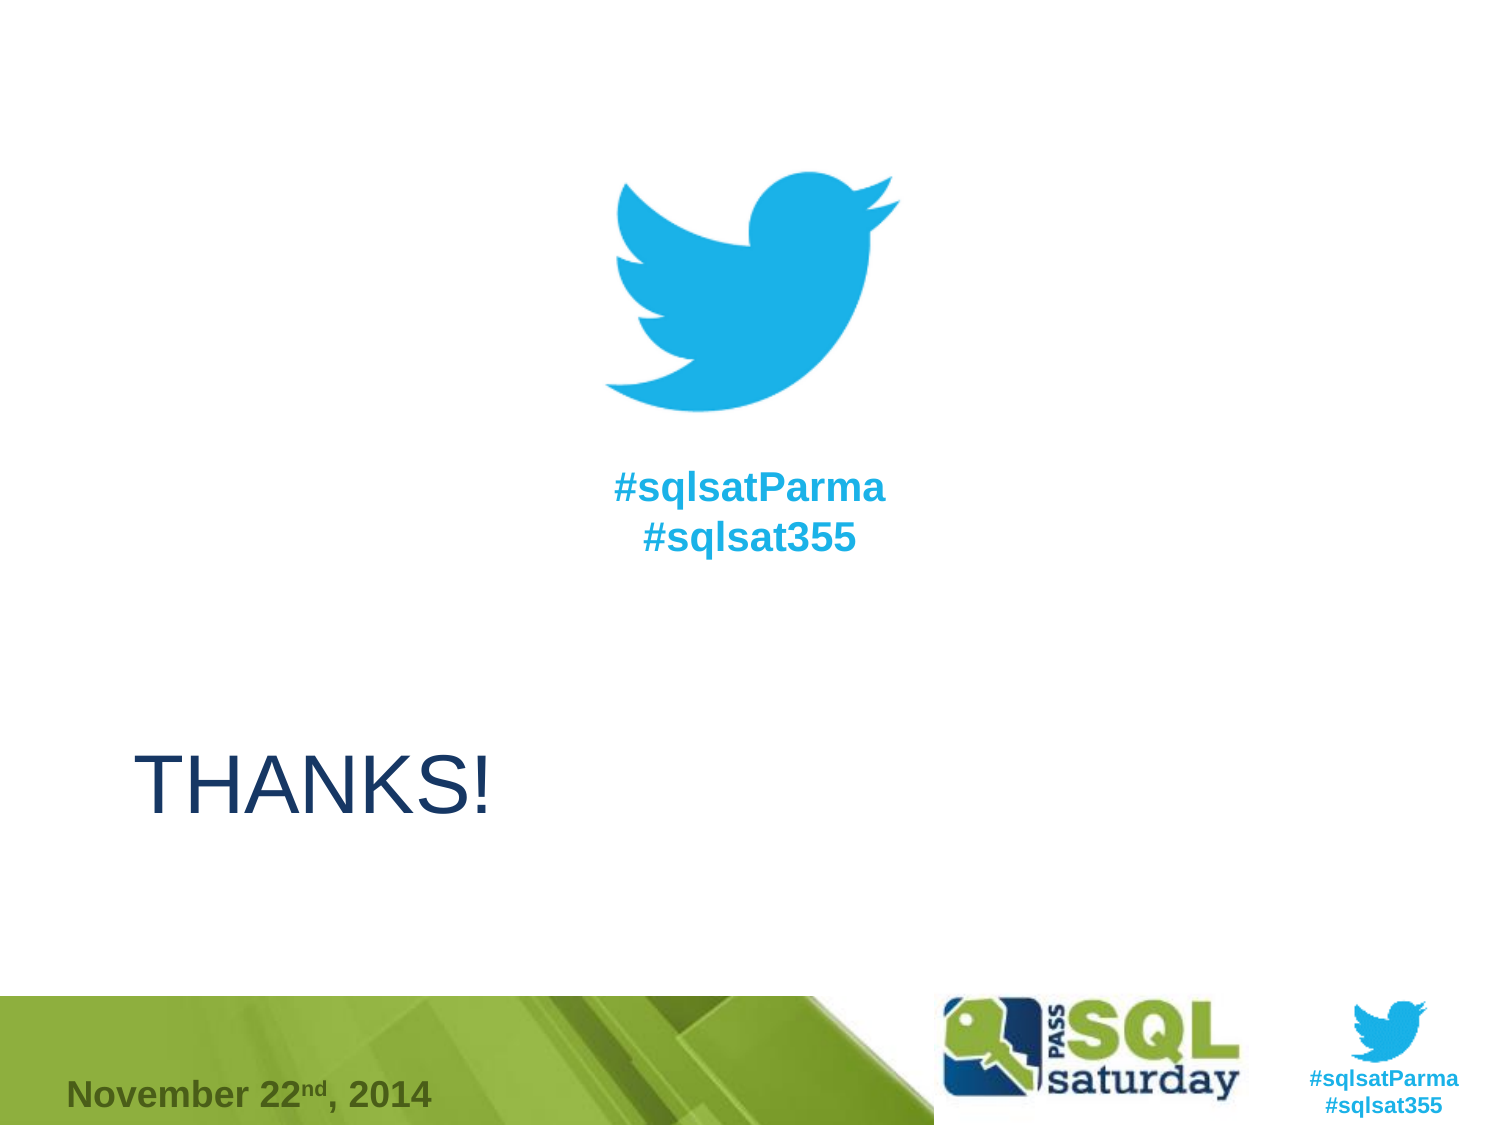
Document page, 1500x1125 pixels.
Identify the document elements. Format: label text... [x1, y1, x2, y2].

picture [544, 83, 961, 500]
text_box #sqlsatParma #sqlsat355 [0, 452, 1500, 567]
picture [1336, 978, 1443, 1085]
picture [0, 969, 1276, 1125]
picture [1339, 1076, 1344, 1084]
title Thanks! [118, 722, 1394, 947]
